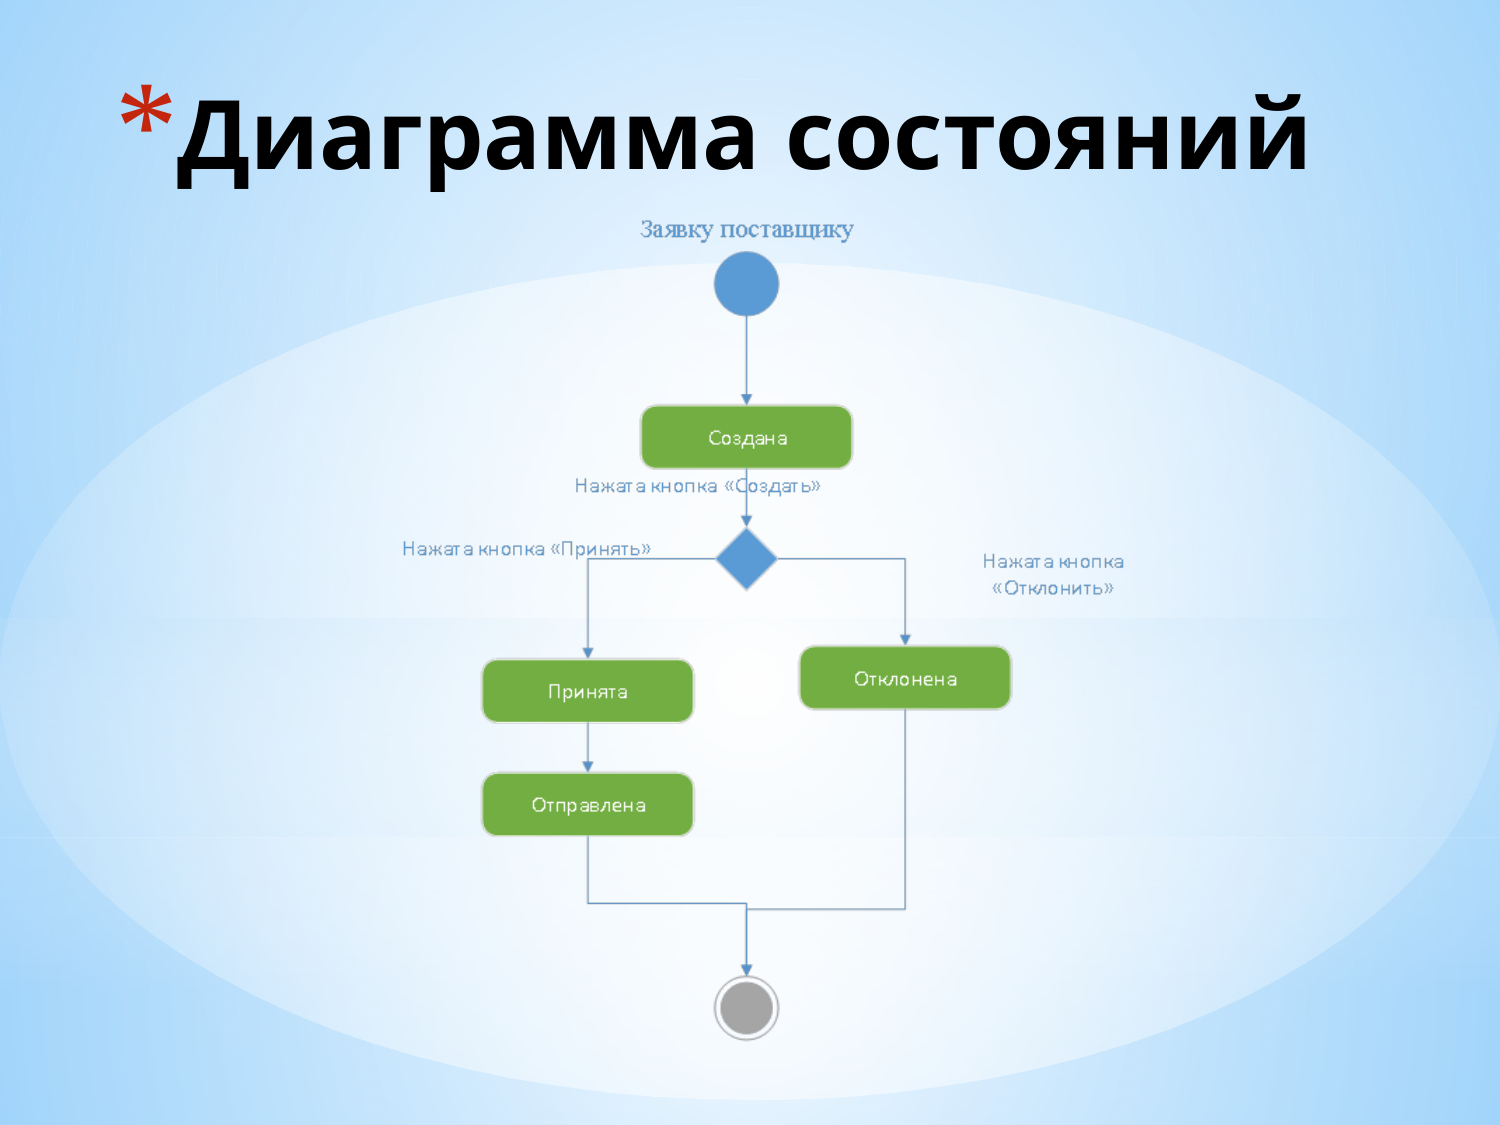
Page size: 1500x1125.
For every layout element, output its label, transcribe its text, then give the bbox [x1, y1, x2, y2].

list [383, 207, 1200, 1085]
title Диаграмма состояний [64, 66, 1365, 254]
